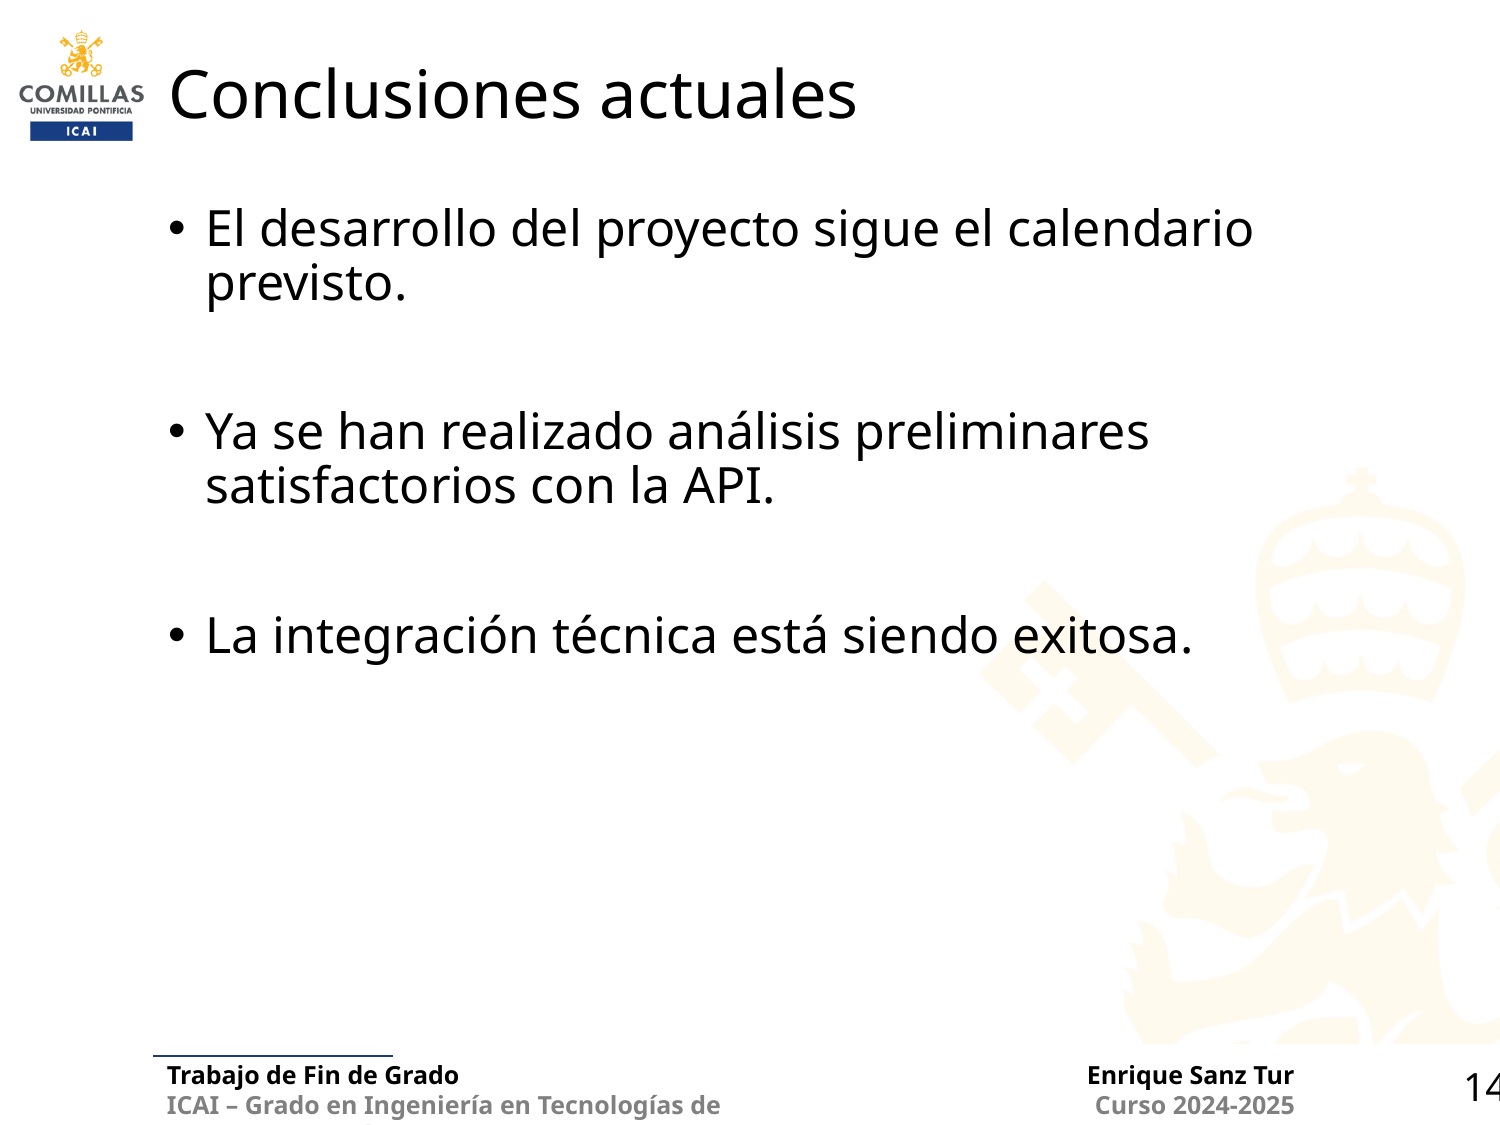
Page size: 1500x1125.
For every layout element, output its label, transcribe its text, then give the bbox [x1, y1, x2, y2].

picture [14, 27, 147, 151]
picture [870, 397, 1500, 1044]
title Conclusiones actuales [153, 13, 1451, 180]
list El desarrollo del proyecto sigue el calendario previsto. Ya se han realizado análisis preliminares satisfactorios con la API. La integración técnica está siendo exitosa. [153, 195, 1451, 1043]
